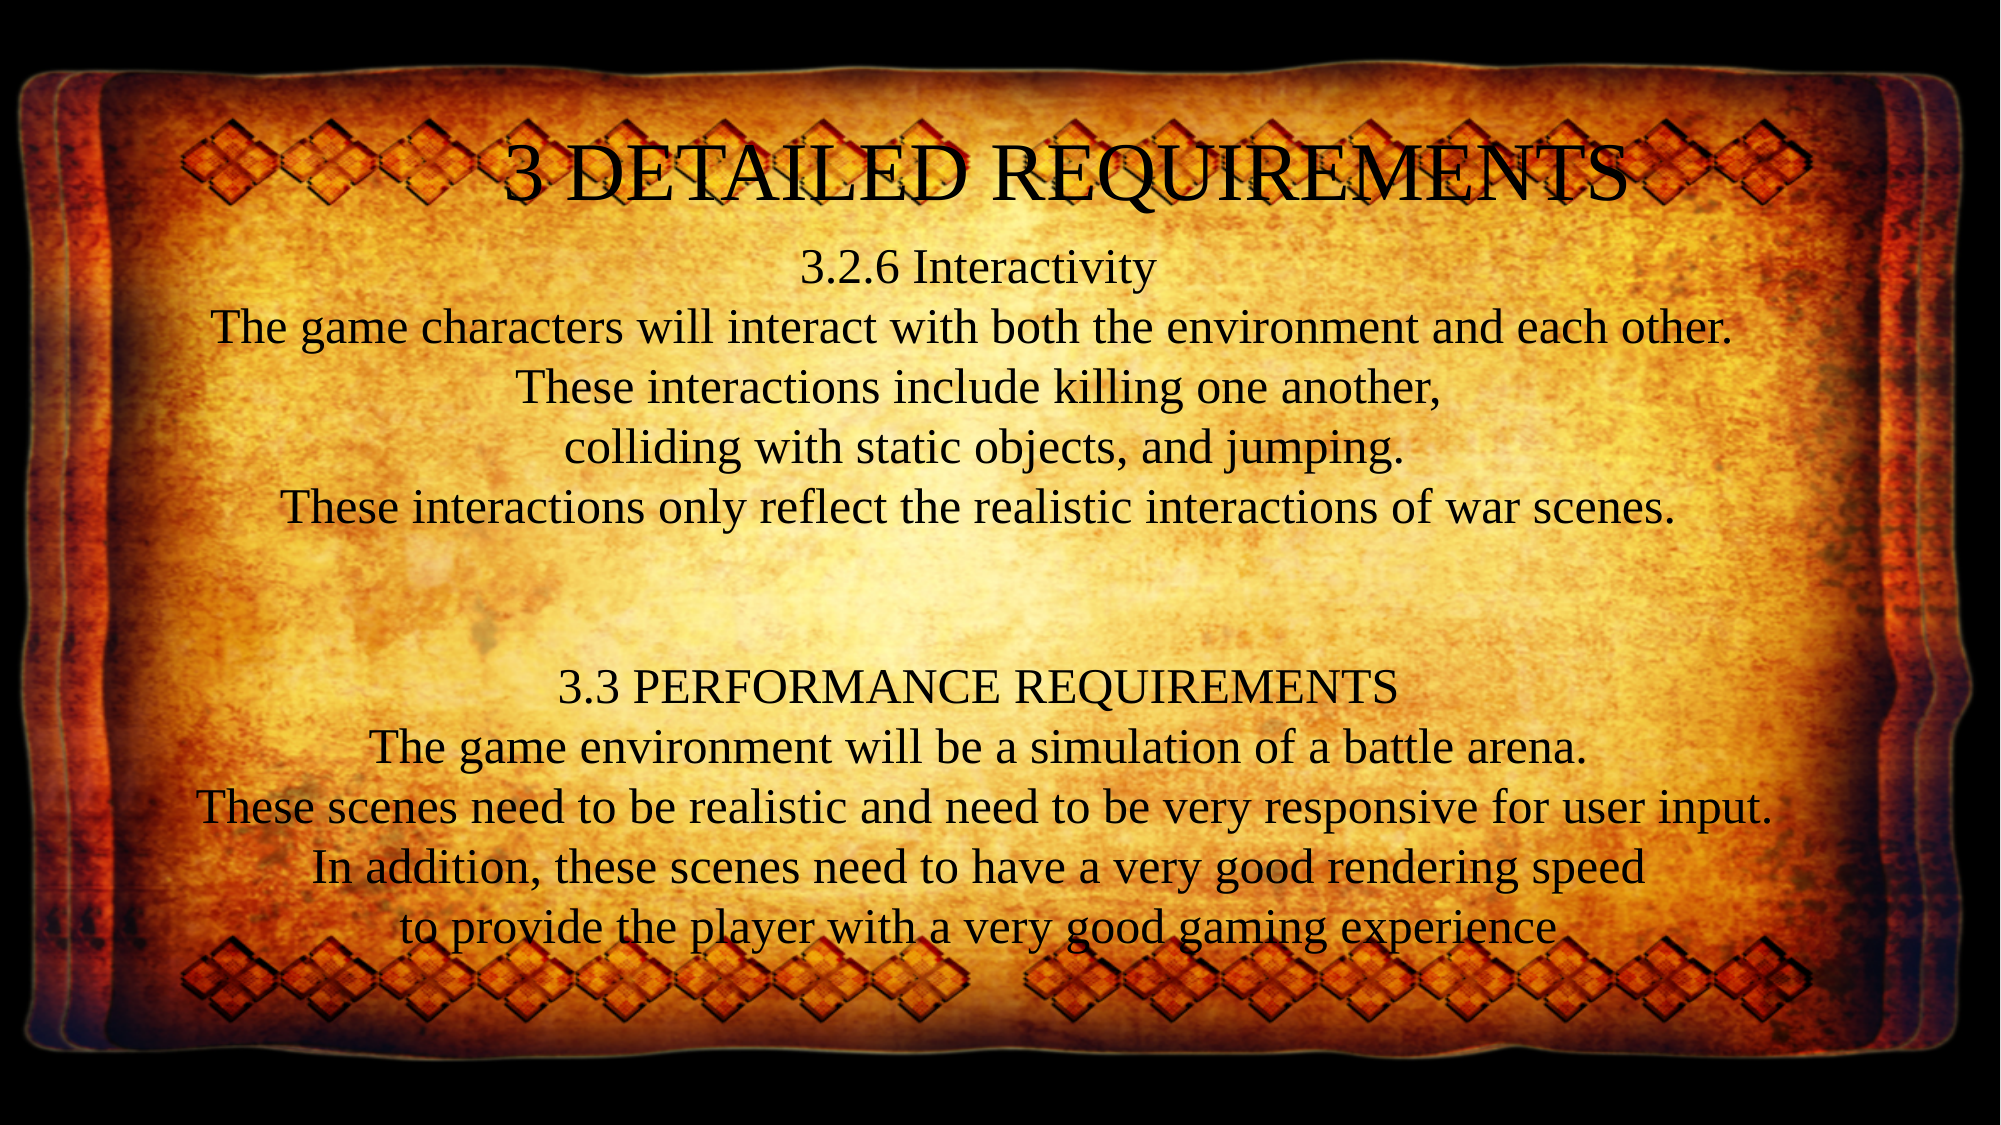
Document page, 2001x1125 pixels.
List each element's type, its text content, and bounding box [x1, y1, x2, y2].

text_box 3 DETAILED REQUIREMENTS [469, 109, 1648, 225]
picture [0, 0, 2001, 1125]
text_box 3.2.6 Interactivity The game characters will interact with both the environment and each other. These interactions include killing one another, colliding with static objects, and jumping. These interactions only reflect the realistic interactions of war scenes. 3.3 Performance Requirements The game environment will be a simulation of a battle arena. These scenes need to be realistic and need to be very responsive for user input. In addition, these scenes need to have a very good rendering speed to provide the player with a very good gaming experience [168, 225, 1790, 1021]
